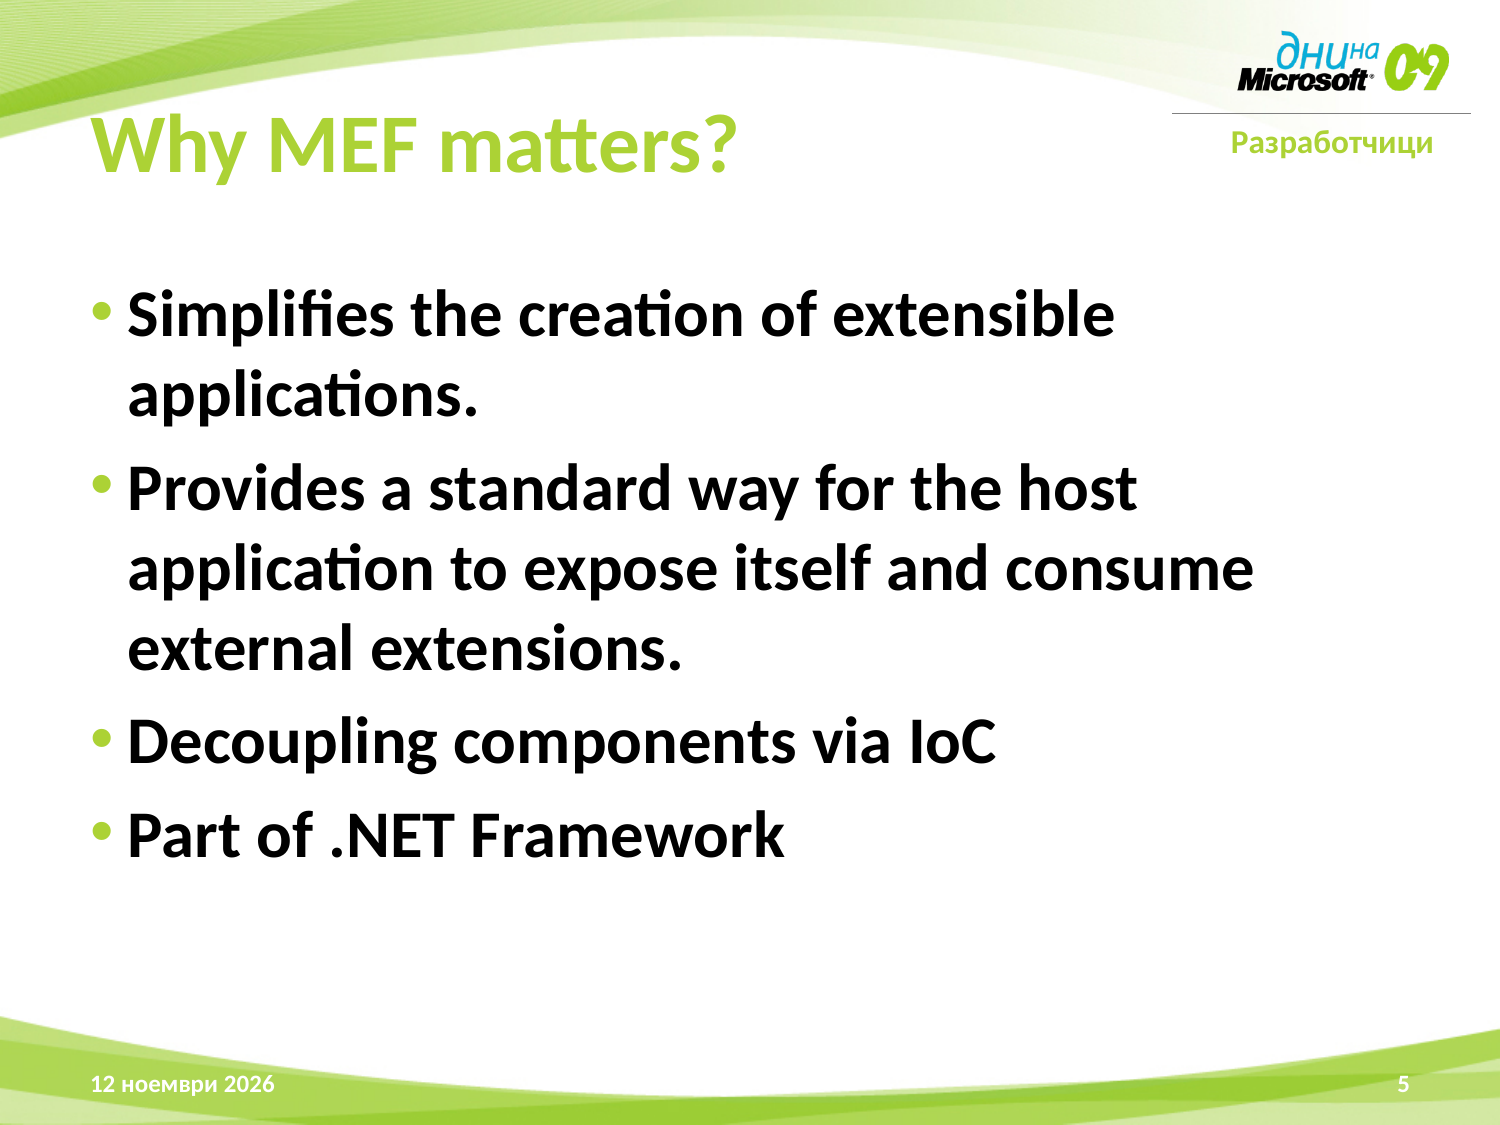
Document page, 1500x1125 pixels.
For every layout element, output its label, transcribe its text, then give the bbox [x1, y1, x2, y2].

slide_number 5 [1074, 1052, 1425, 1113]
title Why MEF matters? [75, 45, 1425, 233]
list Simplifies the creation of extensible applications. Provides a standard way for the host application to expose itself and consume external extensions. Decoupling components via IoC Part of .NET Framework [75, 262, 1425, 1005]
picture [0, 0, 1500, 1125]
slide_number 16 април 2009 г. [75, 1052, 425, 1113]
